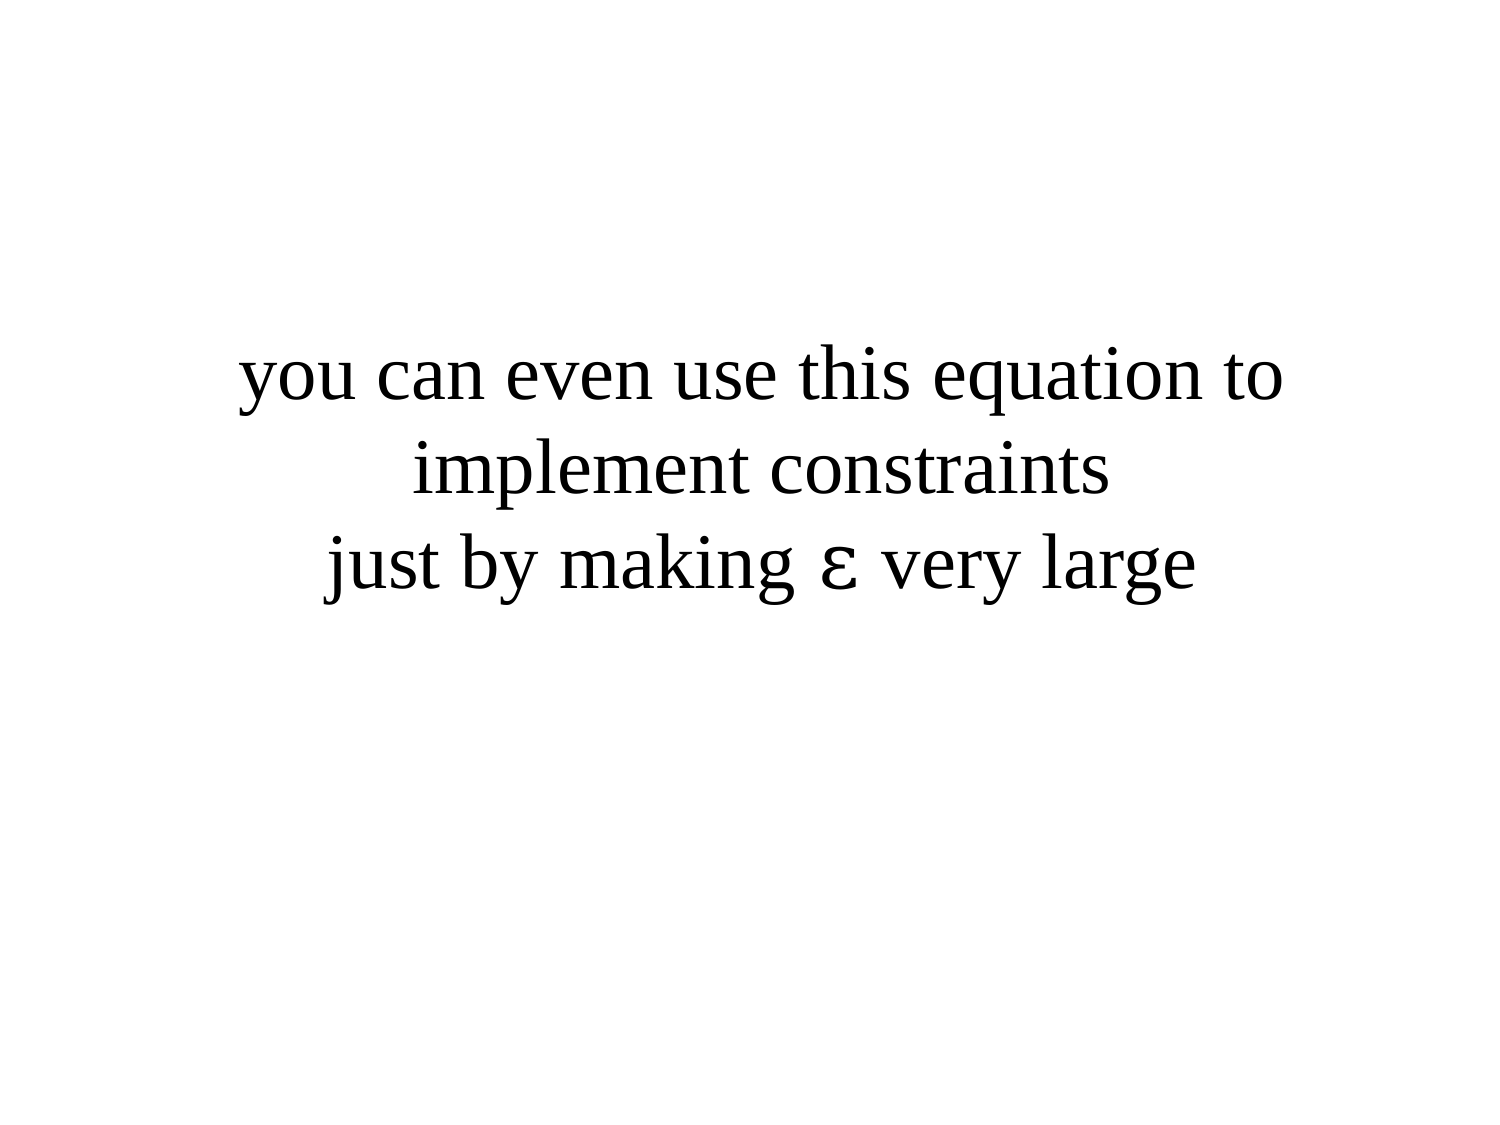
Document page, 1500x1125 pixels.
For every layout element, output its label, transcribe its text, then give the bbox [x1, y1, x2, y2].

title you can even use this equation to implement constraints just by making ε very large [87, 312, 1438, 613]
